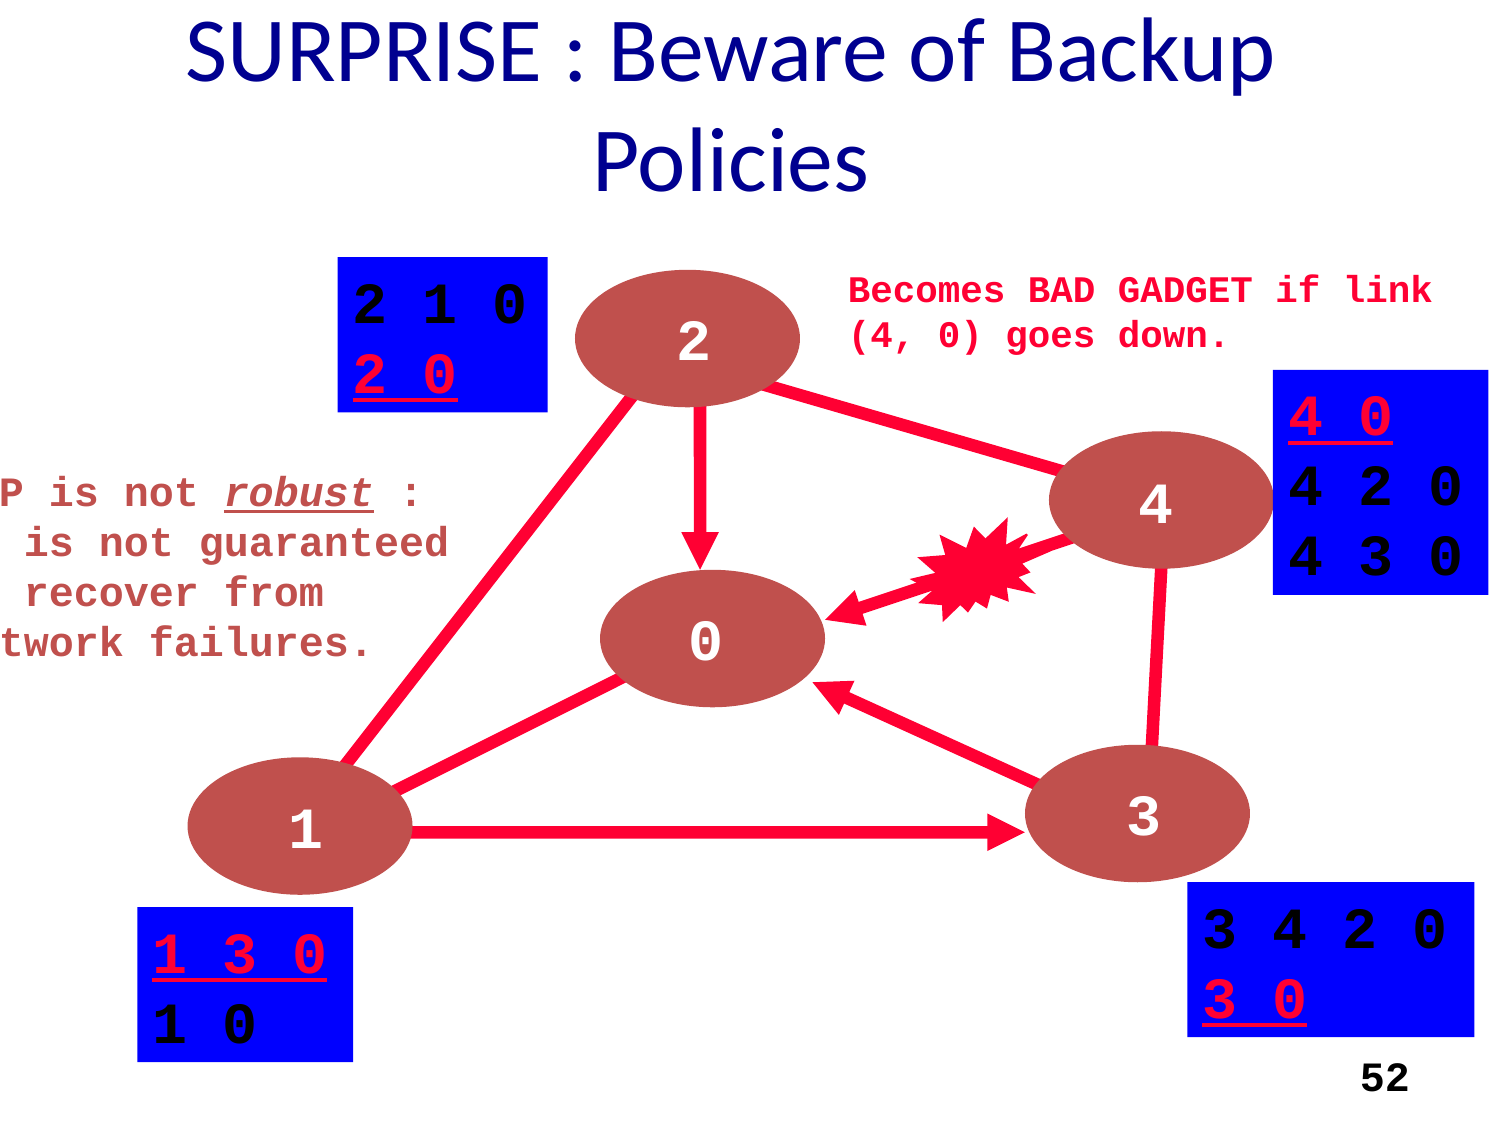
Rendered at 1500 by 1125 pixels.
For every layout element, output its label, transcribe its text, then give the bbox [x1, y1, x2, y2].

text_box 4 0 4 2 0 4 3 0 [1272, 369, 1489, 595]
text_box [1050, 432, 1272, 568]
text_box 3 [1111, 769, 1177, 855]
text_box [412, 826, 1025, 839]
slide_number 52 [1074, 1042, 1425, 1103]
text_box 1 3 0 1 0 [137, 907, 354, 1063]
title SURPRISE : Beware of Backup Policies [37, 37, 1425, 163]
text_box [825, 586, 924, 622]
text_box 1 [273, 782, 339, 868]
text_box [812, 681, 1037, 784]
text_box Becomes BAD GADGET if link (4, 0) goes down. [833, 257, 1471, 362]
text_box BGP is not robust : it is not guaranteed to recover from network failures. [0, 457, 489, 672]
text_box [601, 570, 824, 707]
text_box 0 [673, 594, 739, 680]
text_box 2 1 0 2 0 [337, 257, 548, 413]
text_box [1026, 745, 1249, 882]
text_box [912, 519, 1050, 620]
text_box [576, 270, 799, 407]
text_box 4 [1123, 457, 1189, 543]
text_box 2 [661, 294, 727, 380]
text_box [693, 406, 707, 570]
text_box [188, 758, 412, 894]
text_box 3 4 2 0 3 0 [1187, 882, 1475, 1038]
